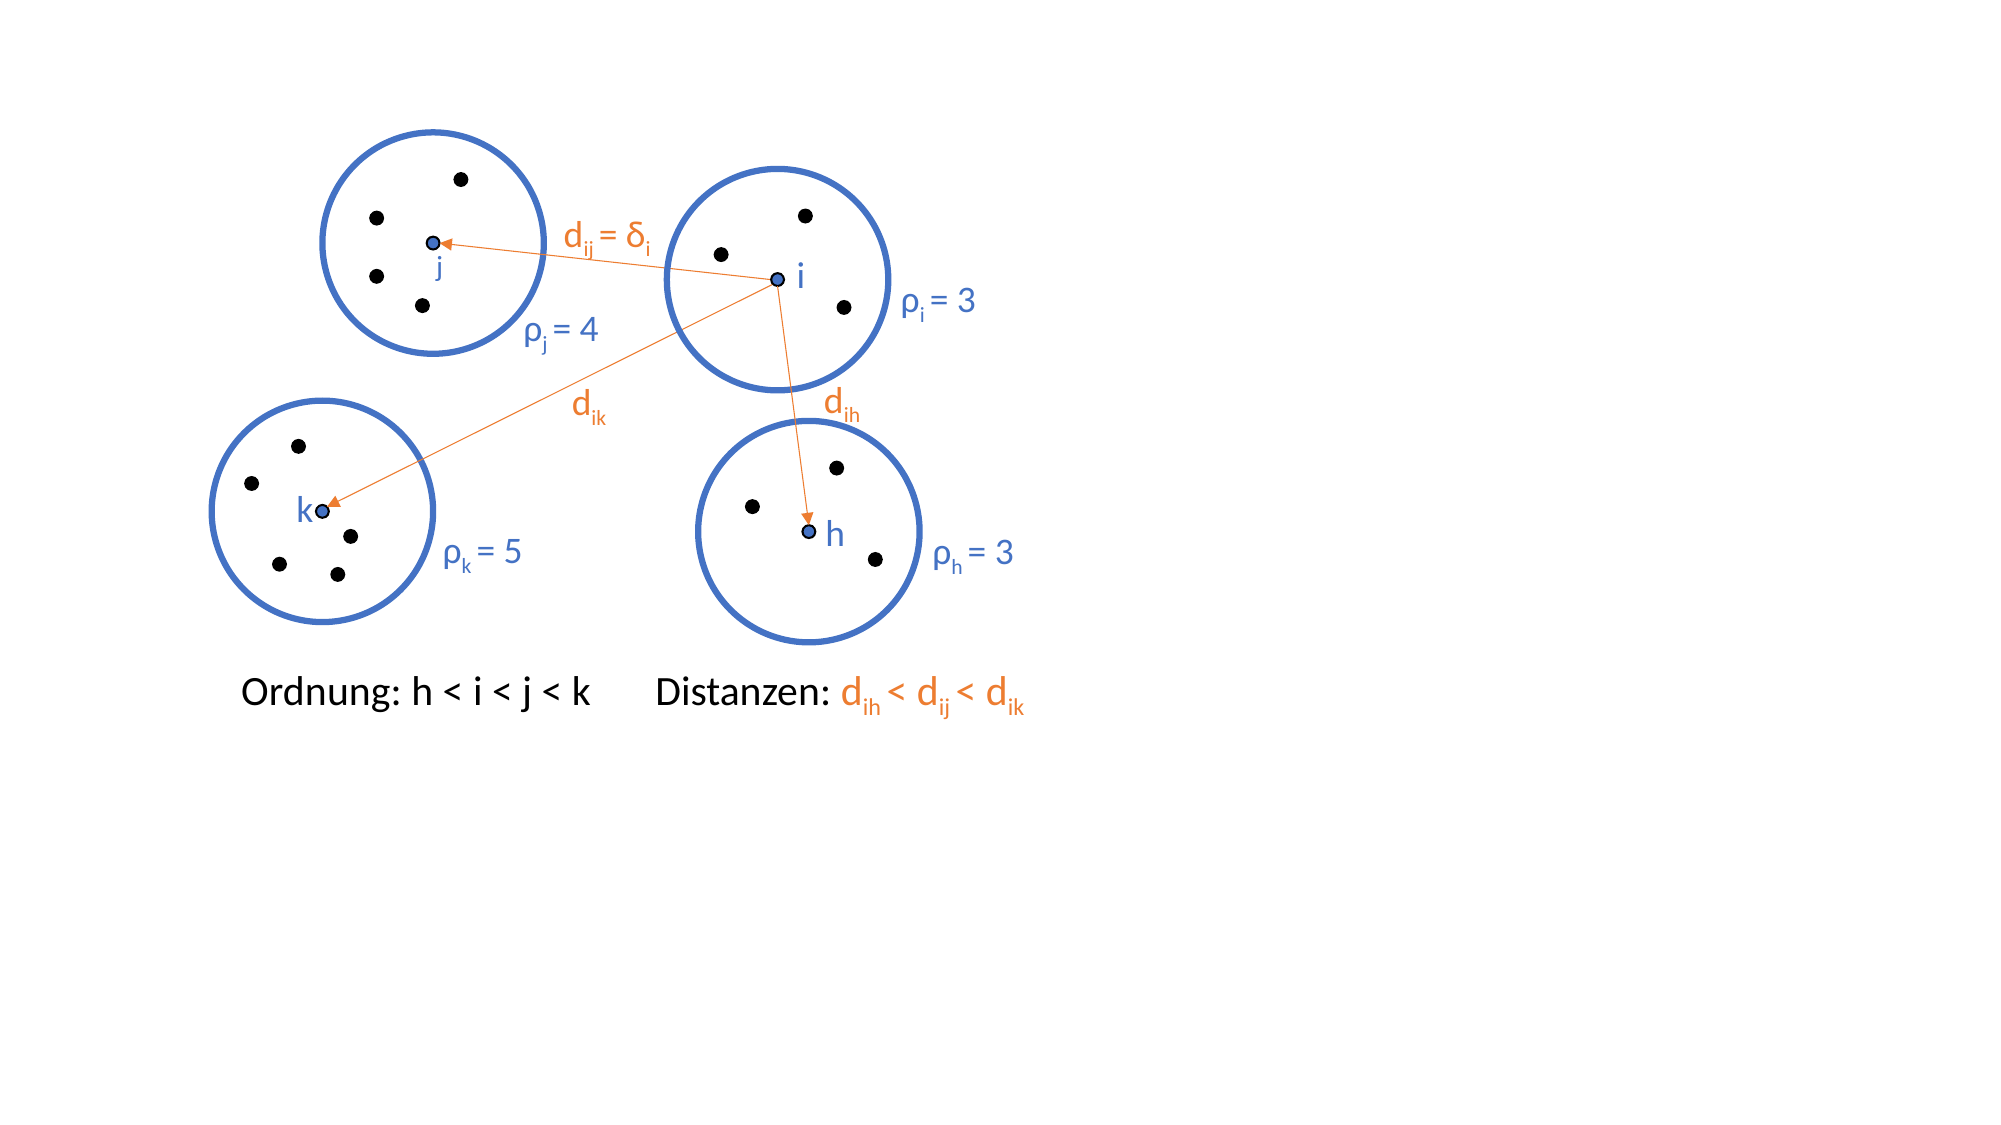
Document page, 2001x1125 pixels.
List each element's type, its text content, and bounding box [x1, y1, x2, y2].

text_box [210, 399, 435, 624]
text_box Ordnung: h < i < j < k [226, 656, 607, 721]
text_box [321, 131, 545, 284]
text_box dij = δi [548, 280, 666, 284]
text_box dih [809, 391, 876, 420]
text_box k [281, 477, 329, 538]
text_box [330, 566, 346, 582]
text_box [271, 556, 288, 572]
text_box [453, 172, 469, 188]
text_box [291, 438, 307, 454]
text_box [777, 285, 809, 526]
text_box j [421, 239, 458, 284]
text_box [369, 268, 385, 284]
text_box [426, 235, 440, 239]
text_box dij = δi [548, 202, 666, 243]
text_box [343, 528, 359, 544]
text_box ρk = 5 [427, 519, 538, 586]
text_box [244, 475, 260, 491]
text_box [666, 168, 993, 391]
text_box Distanzen: dih < dij < dik [640, 656, 1055, 728]
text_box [326, 284, 774, 507]
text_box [698, 420, 1031, 643]
text_box [369, 210, 385, 226]
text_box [439, 243, 666, 280]
